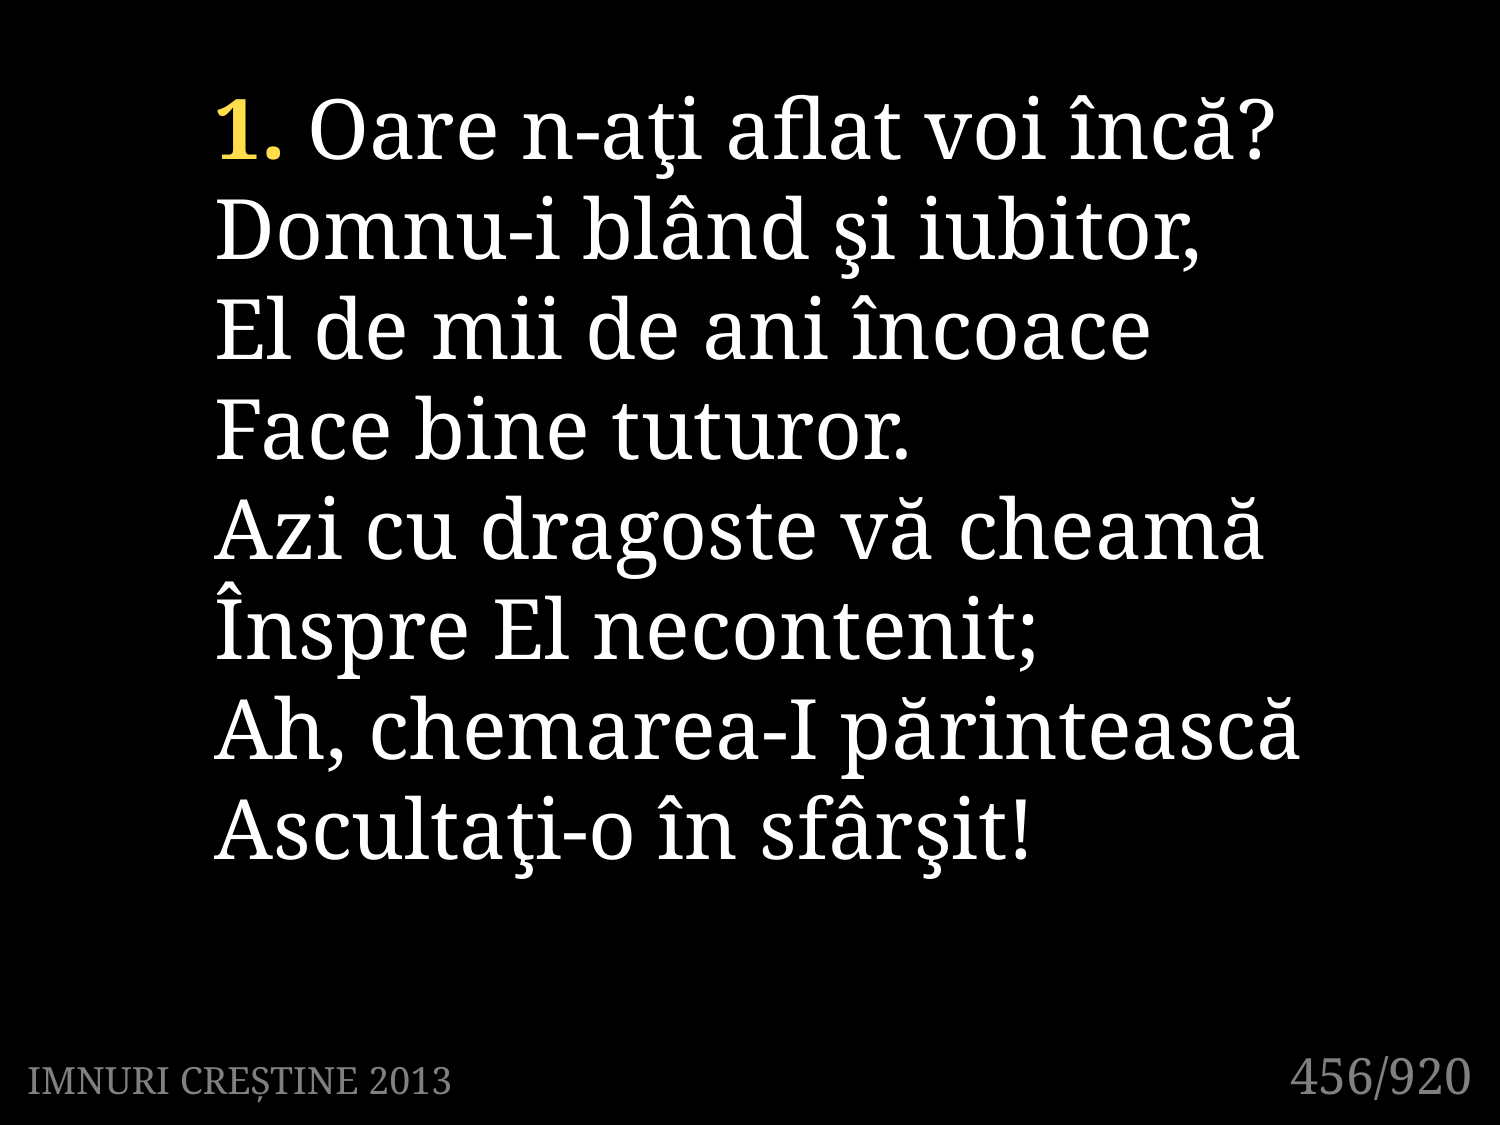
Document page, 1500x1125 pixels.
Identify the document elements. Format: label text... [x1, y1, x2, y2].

text_box 1. Oare n-aţi aflat voi încă? Domnu-i blând şi iubitor, El de mii de ani încoace Face bine tuturor. Azi cu dragoste vă cheamă Înspre El necontenit; Ah, chemarea-I părintească Ascultaţi-o în sfârşit! [200, 68, 1500, 884]
text_box 456/920 [637, 1037, 1488, 1113]
text_box IMNURI CREȘTINE 2013 [12, 1049, 637, 1110]
